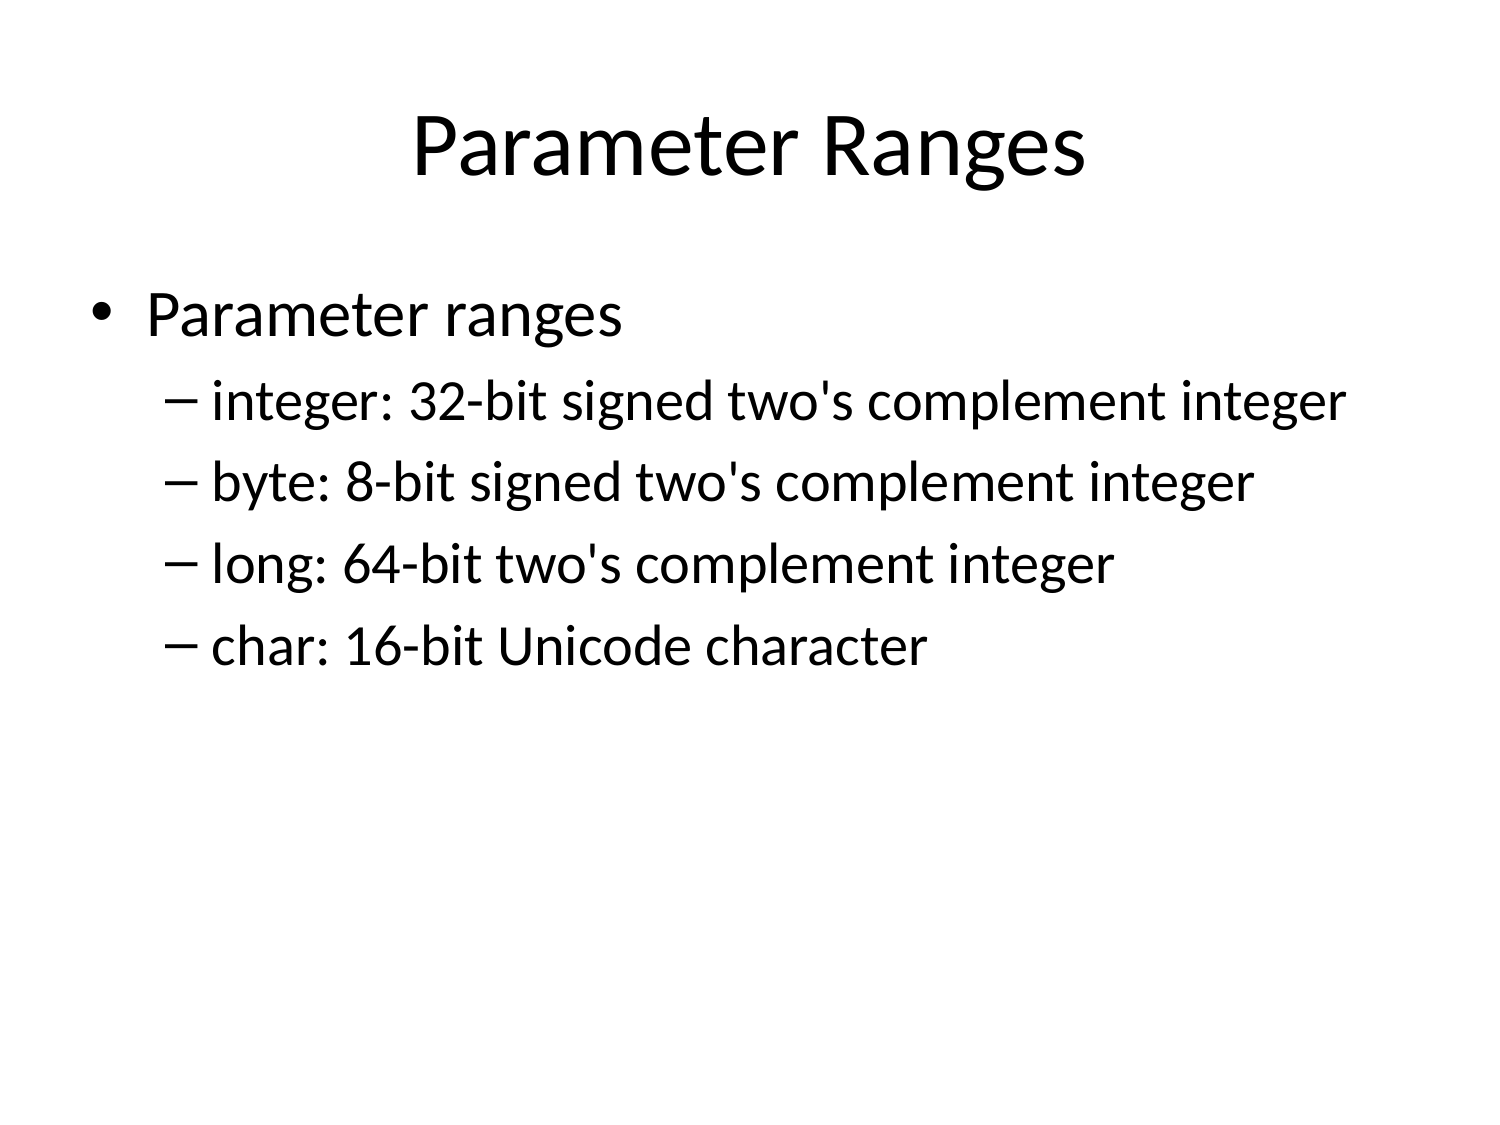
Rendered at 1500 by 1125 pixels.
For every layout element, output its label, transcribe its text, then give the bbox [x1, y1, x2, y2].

title Parameter Ranges [75, 45, 1425, 233]
list Parameter ranges integer: 32-bit signed two's complement integer byte: 8-bit signed two's complement integer long: 64-bit two's complement integer char: 16-bit Unicode character [75, 262, 1425, 1005]
